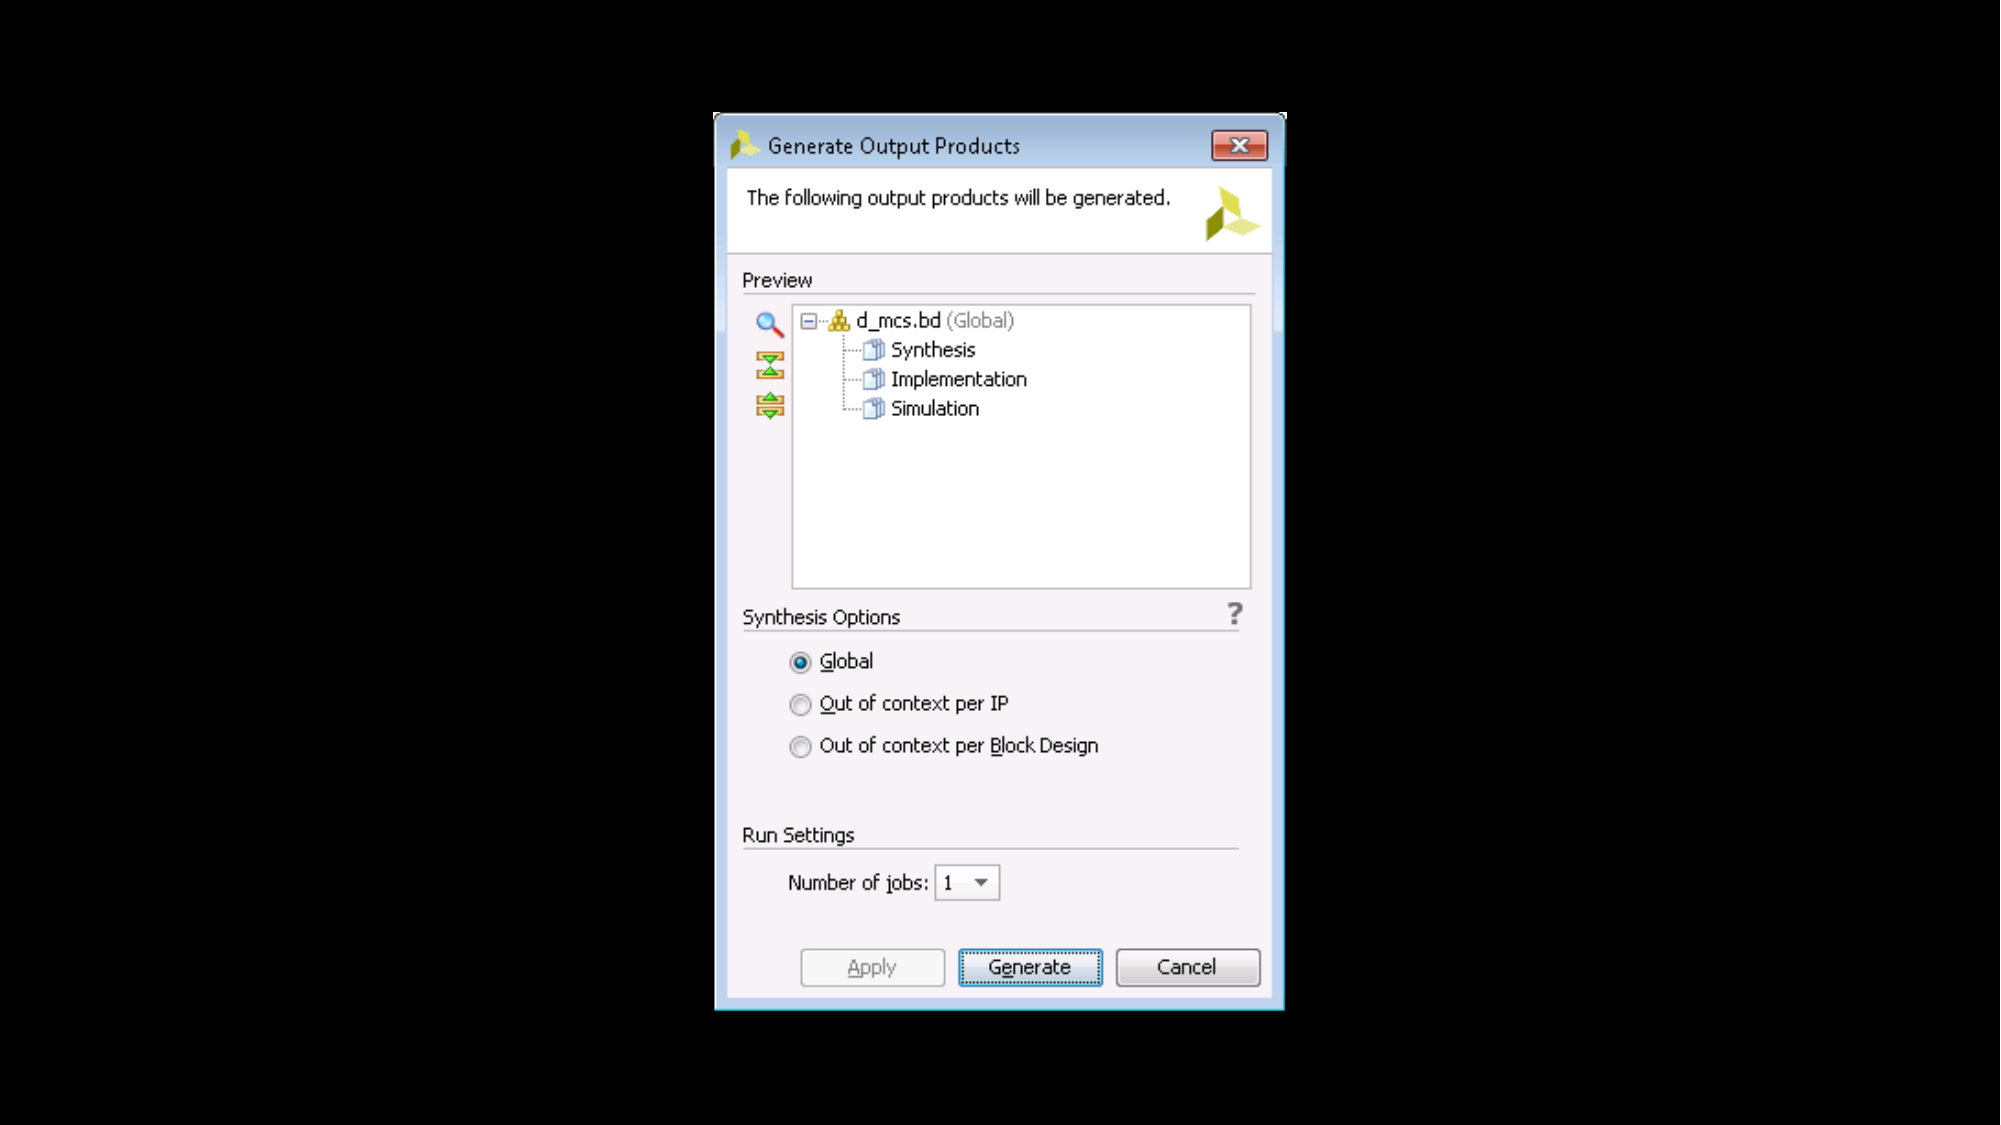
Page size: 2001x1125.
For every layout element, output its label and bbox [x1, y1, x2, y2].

picture [713, 112, 1287, 1013]
